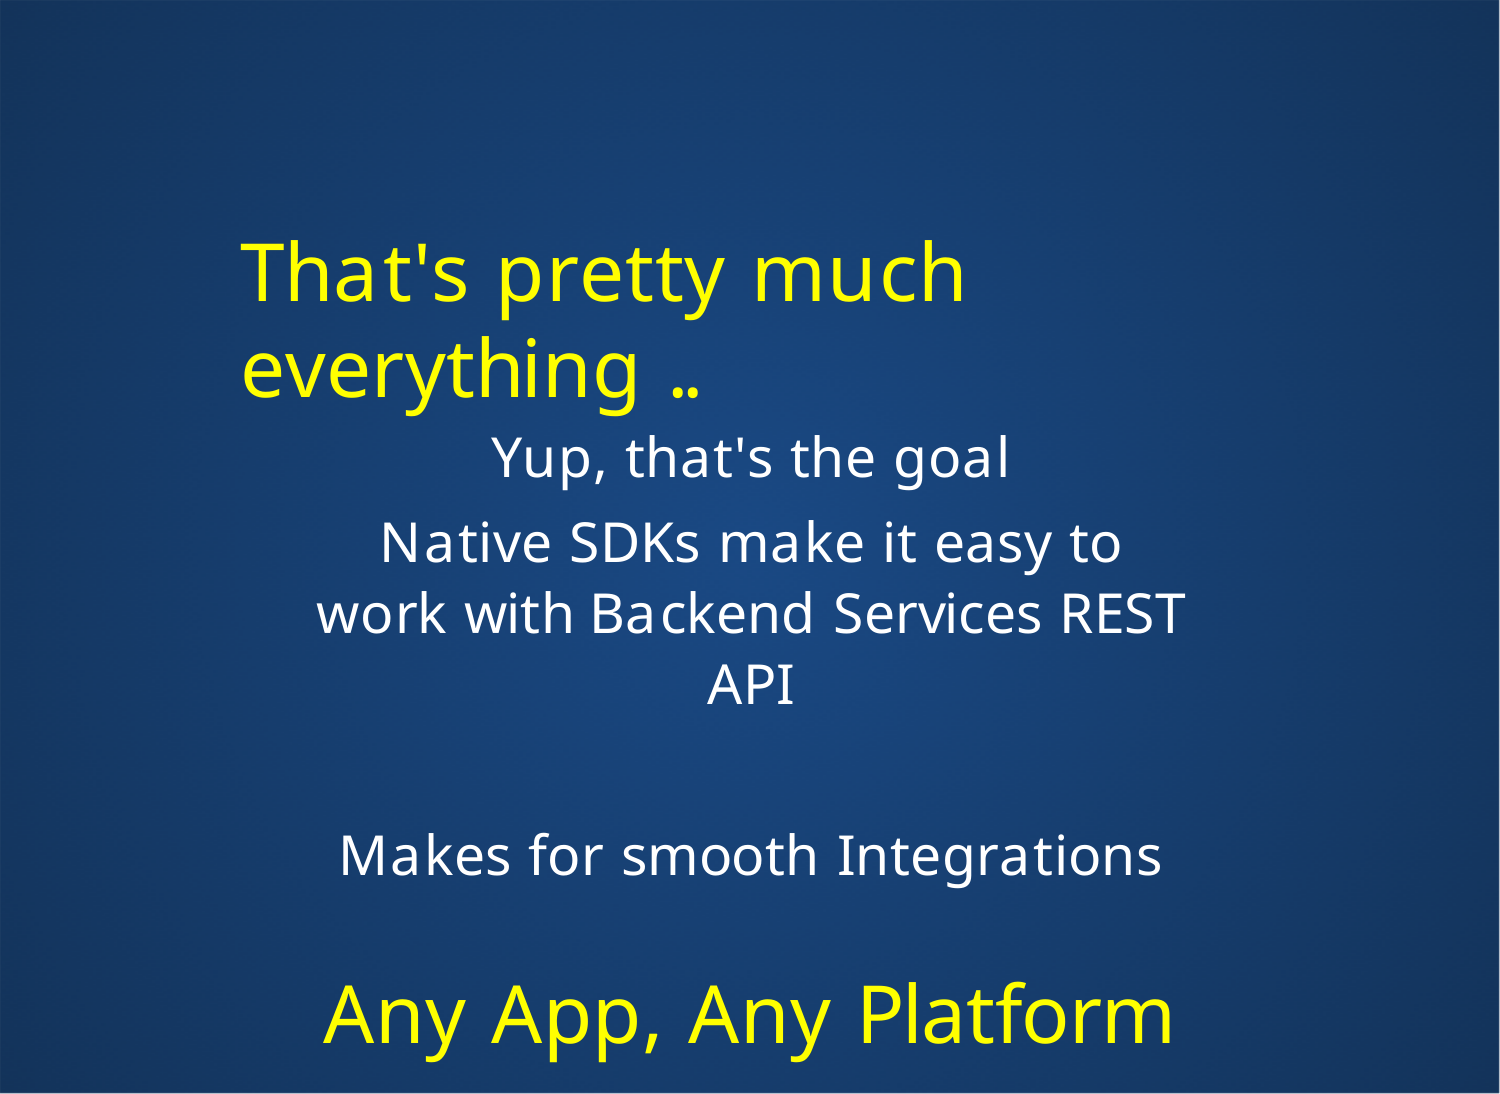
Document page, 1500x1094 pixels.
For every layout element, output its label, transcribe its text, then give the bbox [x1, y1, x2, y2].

text_box Yup, that's the goal Native SDKs make it easy to work with Backend Services REST API Makes for smooth Integrations Any App, Any Platform [308, 422, 1194, 1060]
picture [0, 0, 1500, 1094]
text_box That's pretty much everything .. [237, 221, 1264, 414]
